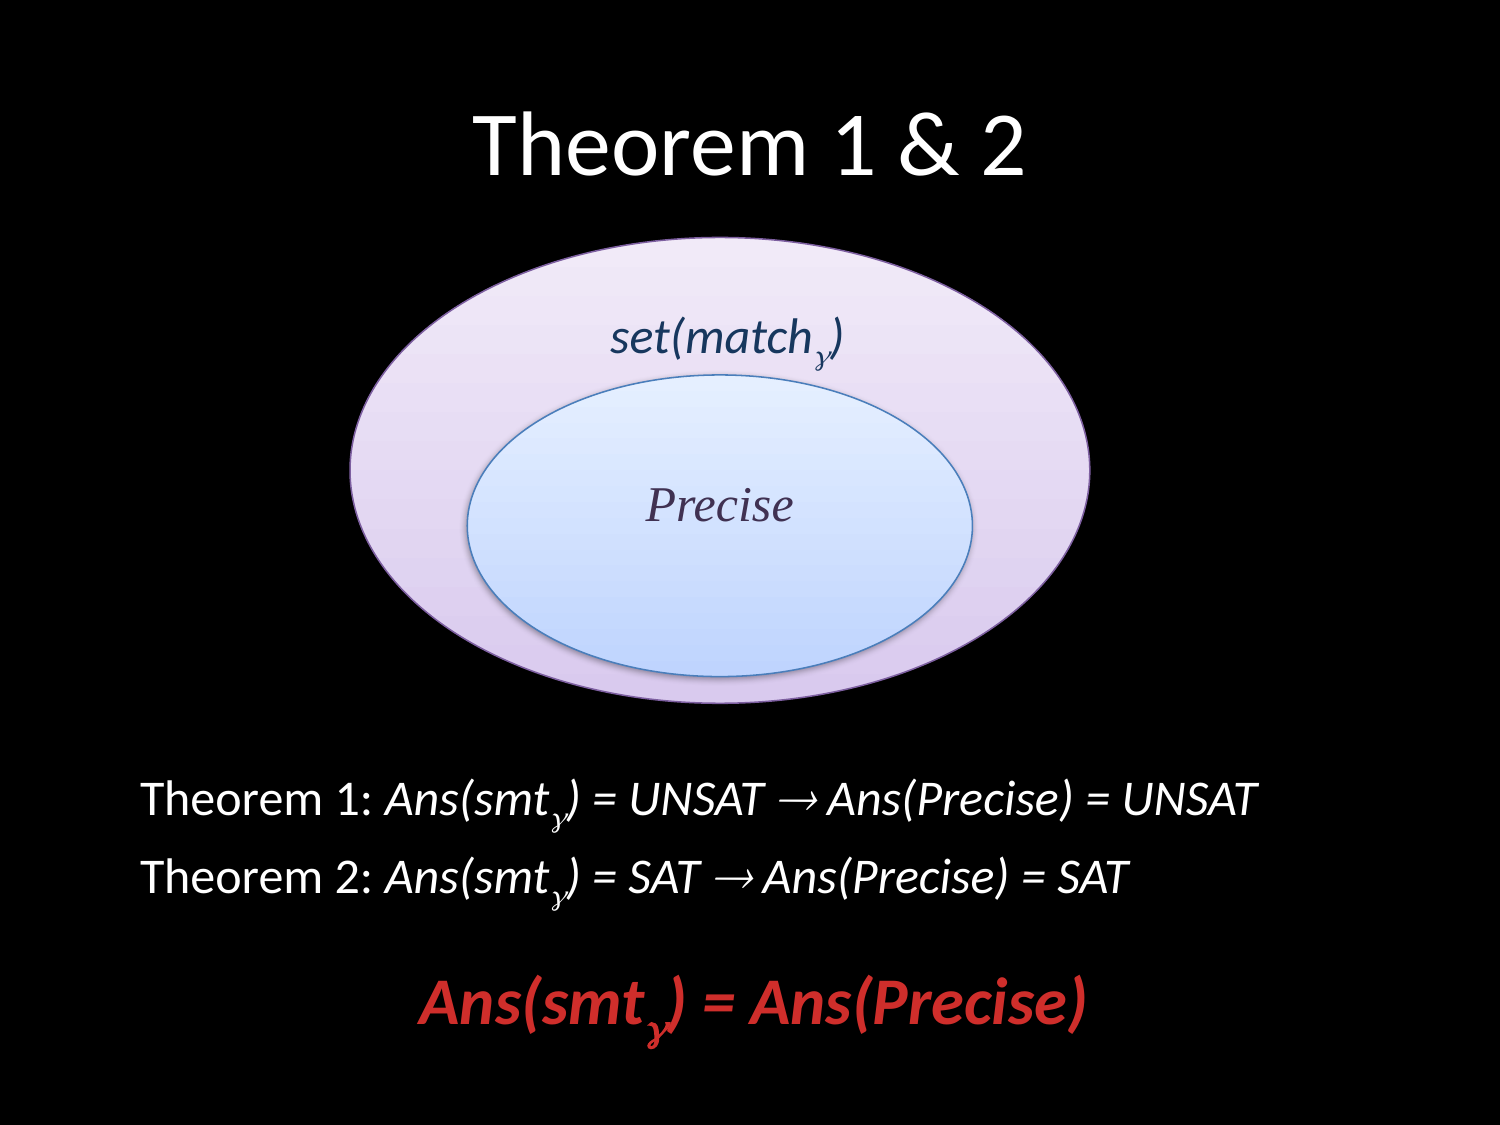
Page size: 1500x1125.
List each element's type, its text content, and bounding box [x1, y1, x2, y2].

list Theorem 1: Ans(smt) = UNSAT  Ans(Precise) = UNSAT Theorem 2: Ans(smt) = SAT  Ans(Precise) = SAT [125, 757, 1500, 1013]
text_box Precise [466, 379, 974, 678]
text_box Ans(smt) = Ans(Precise) [404, 1013, 1104, 1056]
title Theorem 1 & 2 [75, 45, 1425, 233]
text_box set(match) [595, 295, 860, 379]
text_box [349, 236, 1091, 705]
